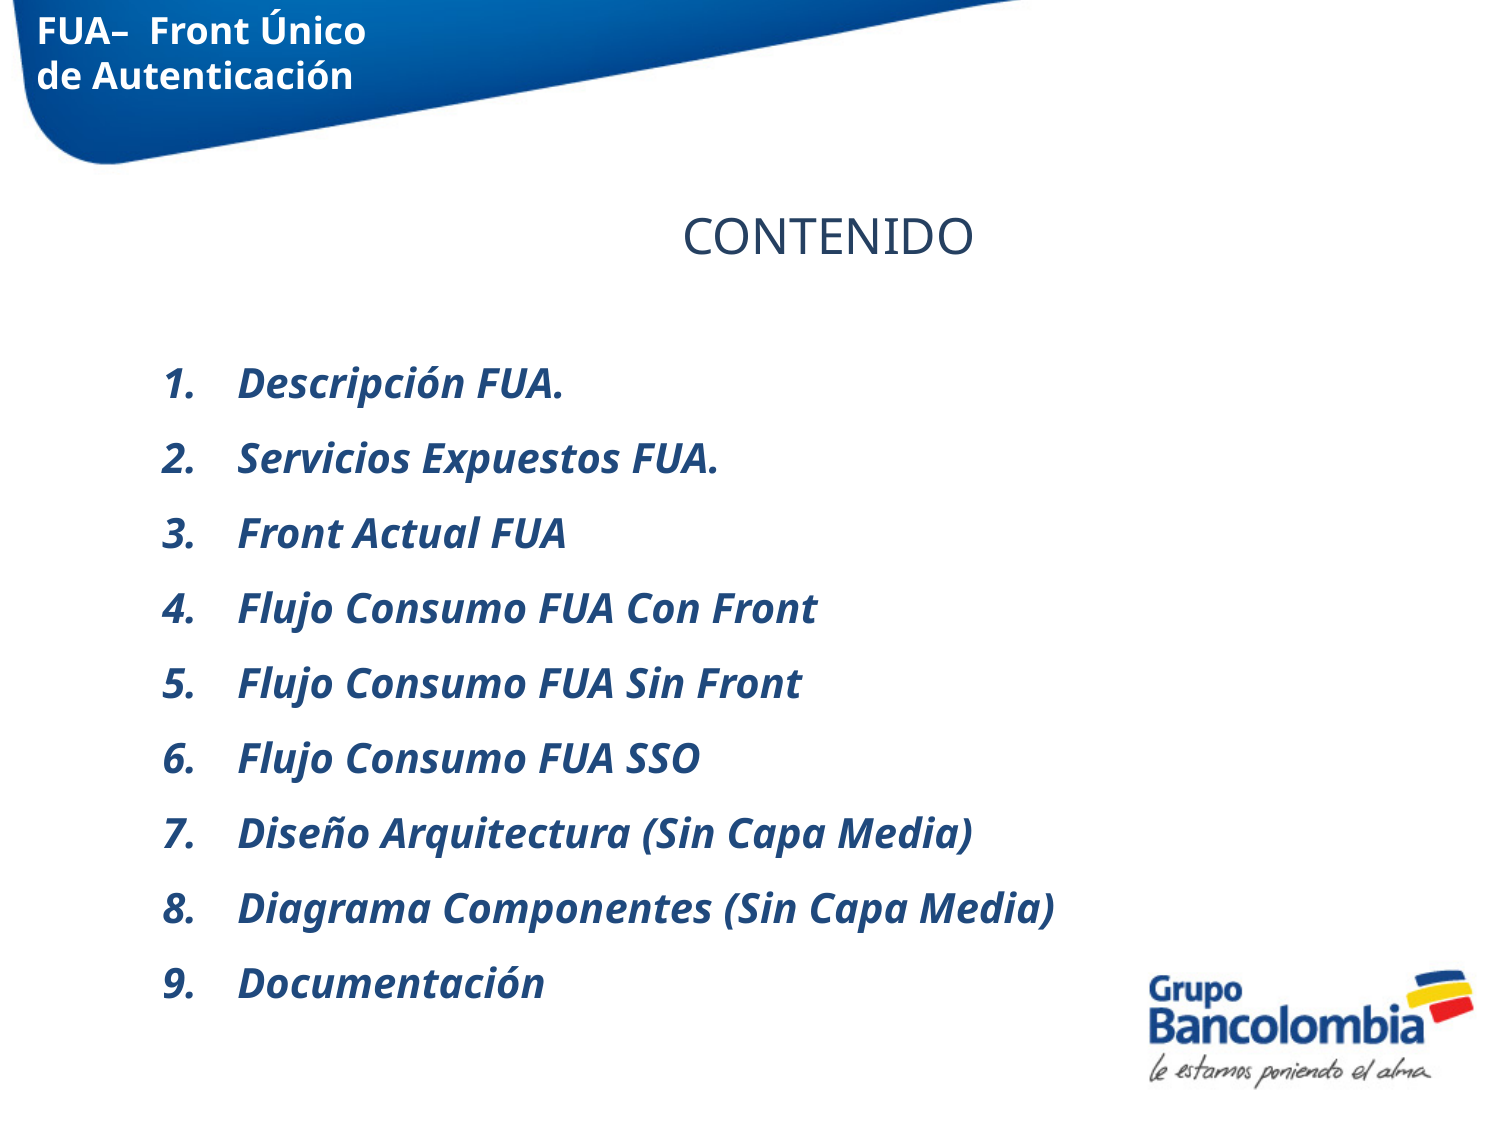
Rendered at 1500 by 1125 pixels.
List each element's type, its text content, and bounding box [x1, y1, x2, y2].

text_box Descripción FUA. Servicios Expuestos FUA. Front Actual FUA Flujo Consumo FUA Con Front Flujo Consumo FUA Sin Front Flujo Consumo FUA SSO Diseño Arquitectura (Sin Capa Media) Diagrama Componentes (Sin Capa Media) Documentación [147, 249, 1353, 971]
picture [0, 0, 1500, 1125]
text_box FUA– Front Único de Autenticación [0, 0, 1010, 105]
text_box CONTENIDO [419, 197, 1164, 272]
